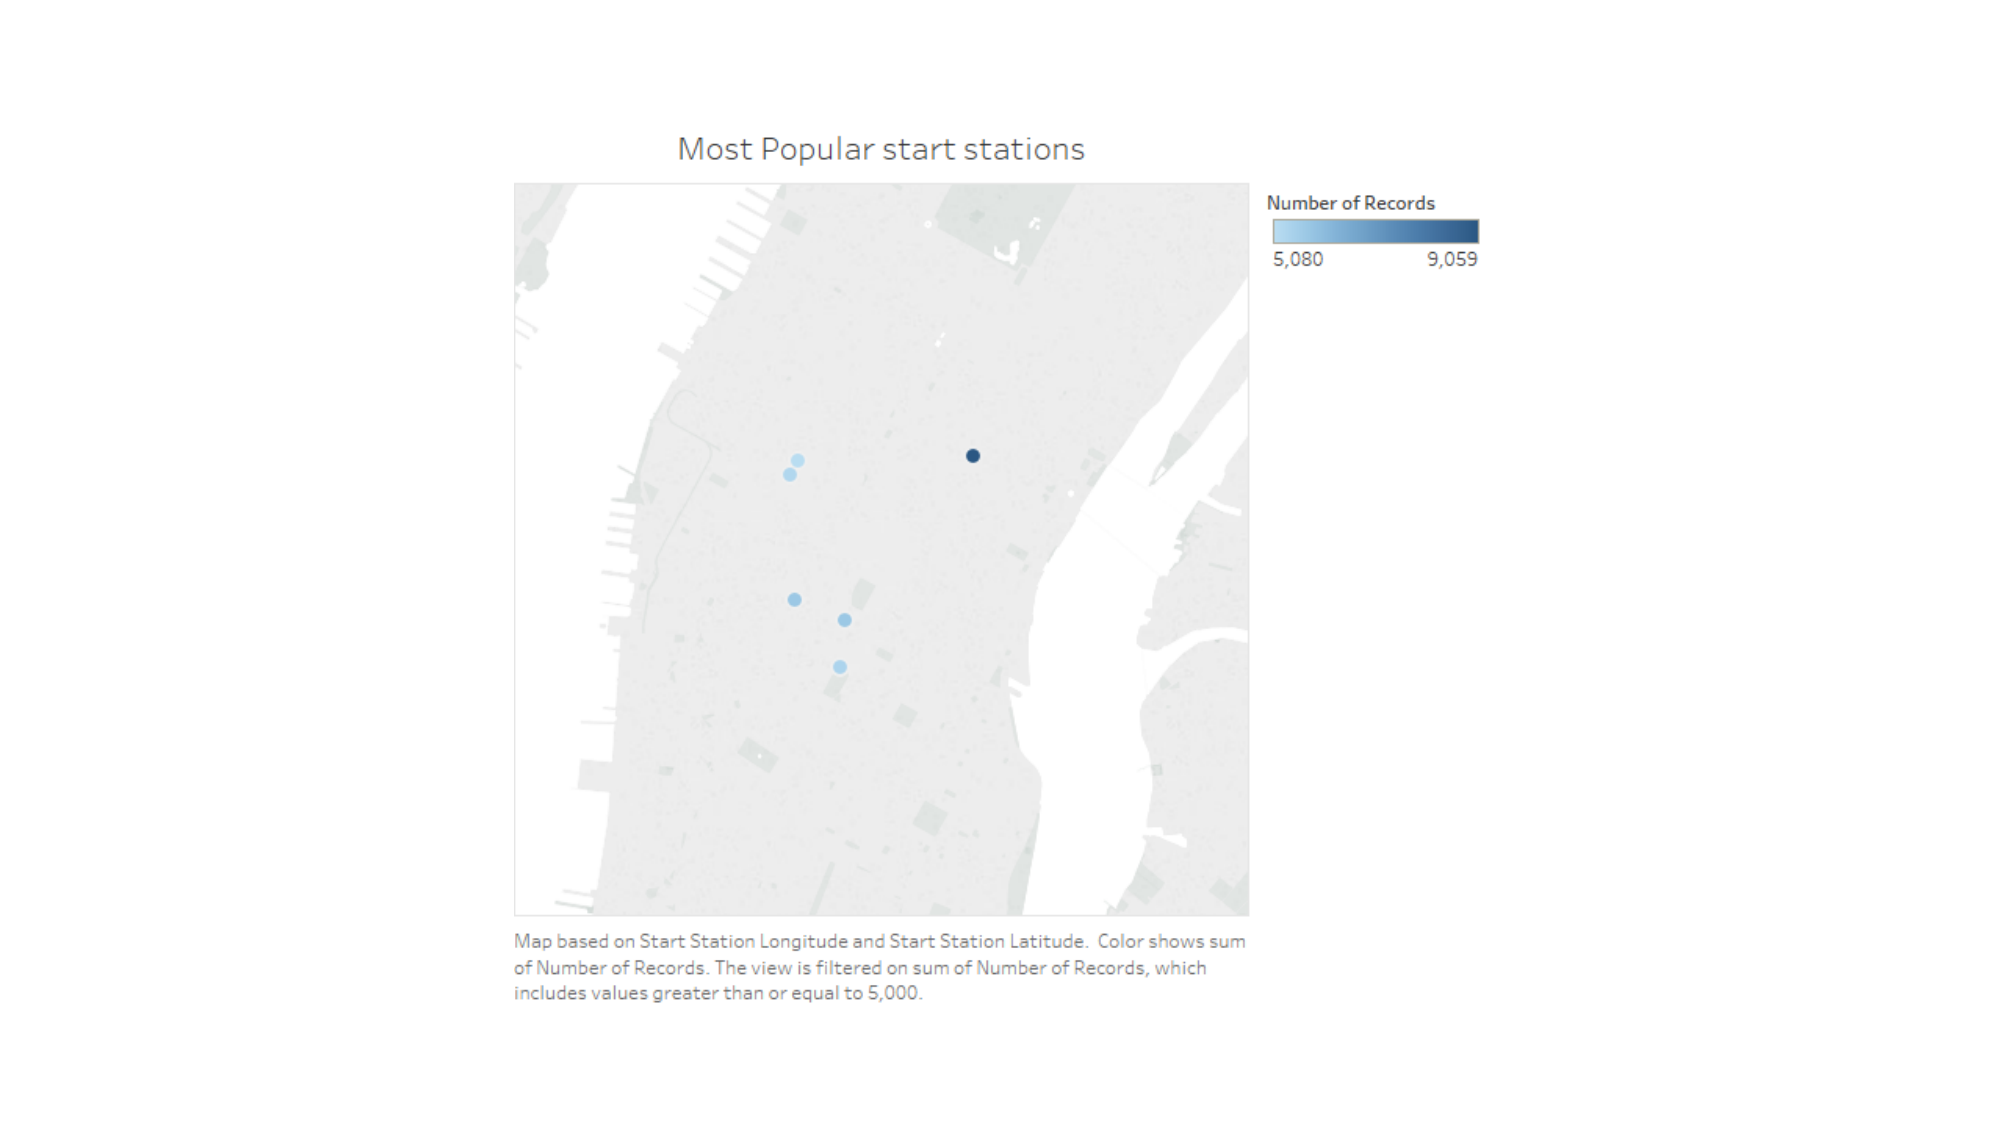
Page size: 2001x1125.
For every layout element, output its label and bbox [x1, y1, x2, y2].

picture [514, 116, 1486, 1009]
